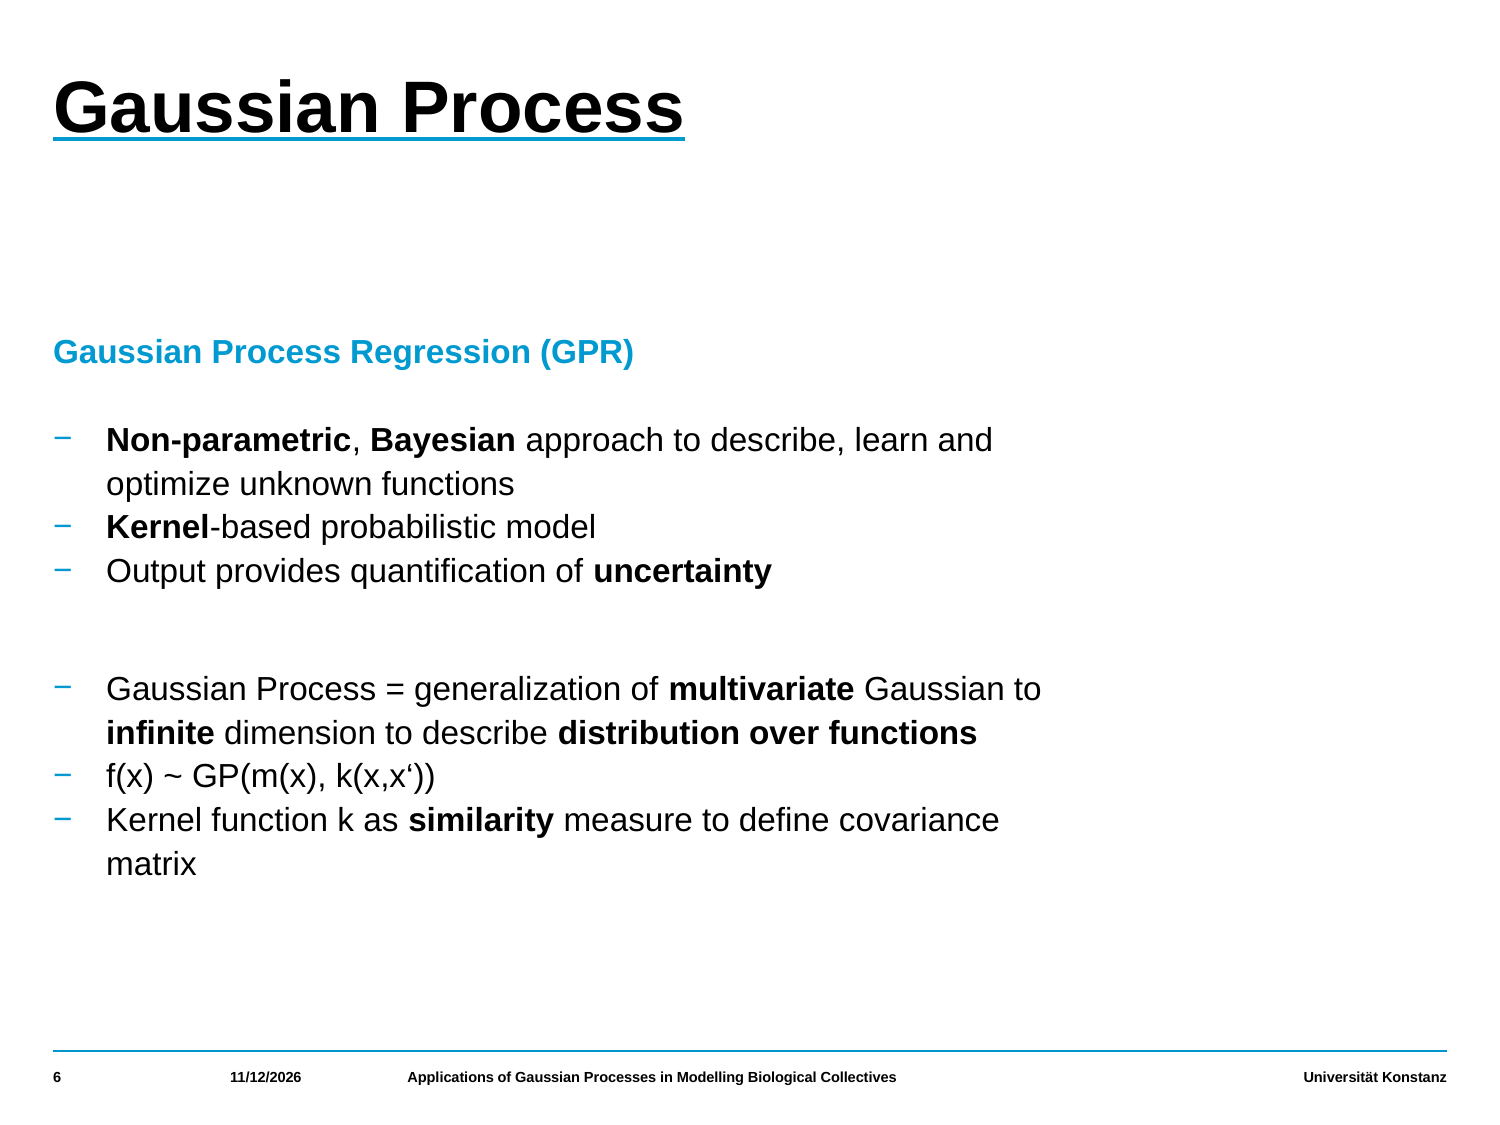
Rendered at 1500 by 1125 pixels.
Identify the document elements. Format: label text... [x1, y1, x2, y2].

footer Applications of Gaussian Processes in Modelling Biological Collectives [407, 1058, 916, 1094]
slide_number 6 [53, 1058, 207, 1094]
list Gaussian Process Regression (GPR) Non-parametric, Bayesian approach to describe, learn and optimize unknown functions Kernel-based probabilistic model Output provides quantification of uncertainty Gaussian Process = generalization of multivariate Gaussian to infinite dimension to describe distribution over functions f(x) ~ GP(m(x), k(x,x‘)) Kernel function k as similarity measure to define covariance matrix [53, 326, 1093, 1000]
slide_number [230, 1058, 384, 1094]
title Gaussian Process [53, 66, 1093, 268]
